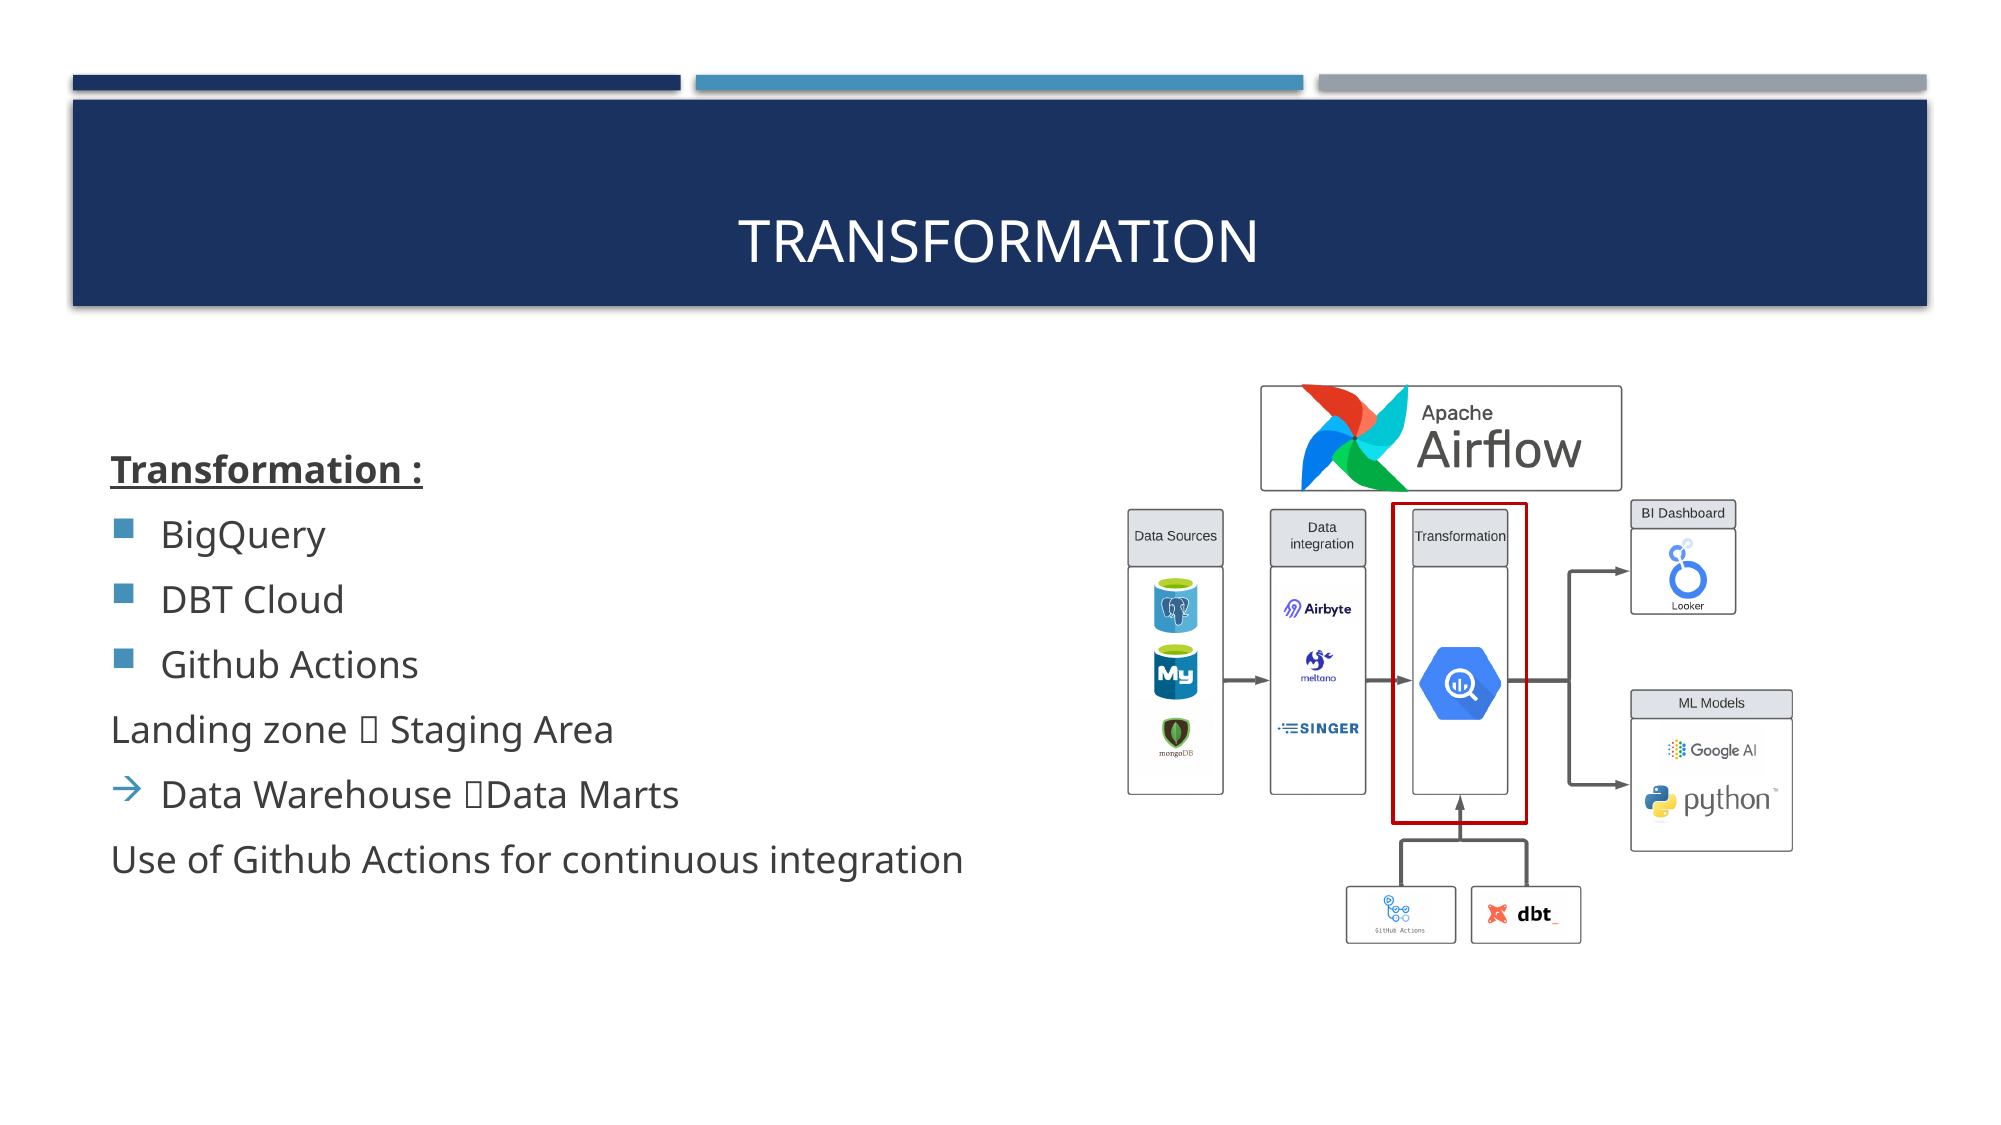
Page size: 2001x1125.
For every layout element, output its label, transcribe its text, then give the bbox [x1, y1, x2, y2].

title Transformation [95, 119, 1905, 282]
list Transformation : BigQuery DBT Cloud Github Actions Landing zone  Staging Area Data Warehouse Data Marts Use of Github Actions for continuous integration [95, 365, 985, 962]
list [1108, 364, 1811, 962]
